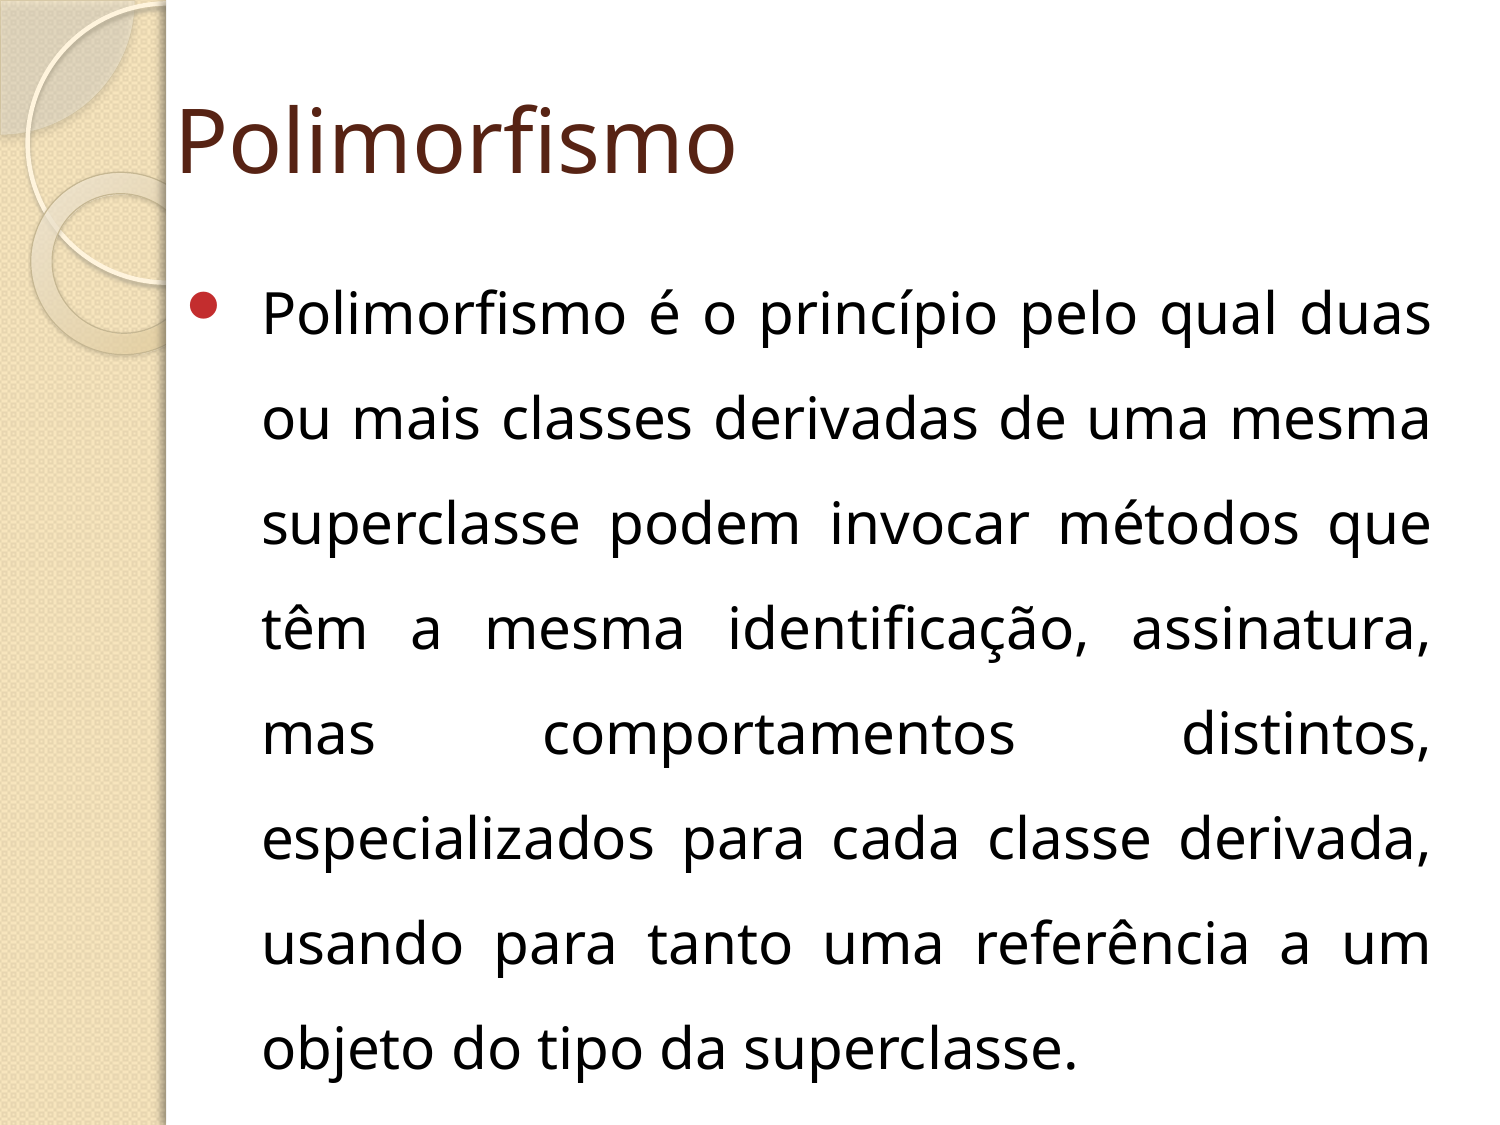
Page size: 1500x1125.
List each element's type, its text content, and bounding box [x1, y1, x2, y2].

list Polimorfismo é o princípio pelo qual duas ou mais classes derivadas de uma mesma superclasse podem invocar métodos que têm a mesma identificação, assinatura, mas comportamentos distintos, especializados para cada classe derivada, usando para tanto uma referência a um objeto do tipo da superclasse. [171, 233, 1447, 1038]
title Polimorfismo [159, 30, 1459, 244]
